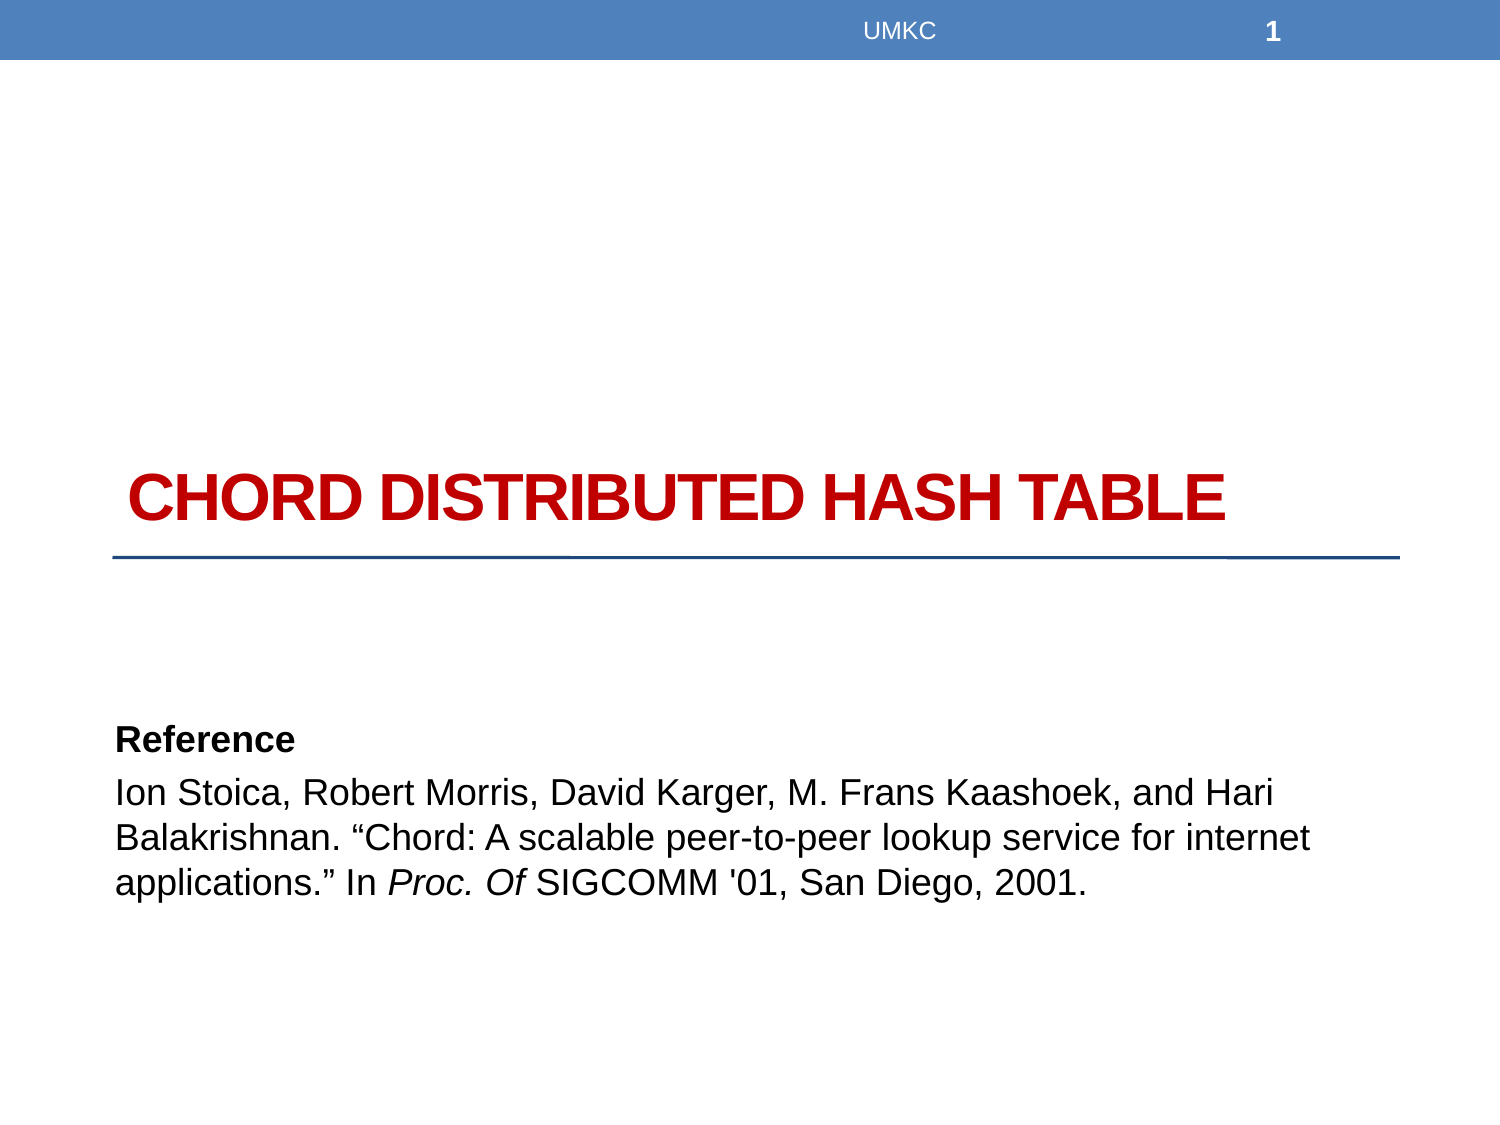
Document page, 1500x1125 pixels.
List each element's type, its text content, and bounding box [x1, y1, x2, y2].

slide_number 1 [1250, 3, 1425, 57]
title Chord Distributed Hash Table [112, 224, 1400, 542]
subtitle Reference Ion Stoica, Robert Morris, David Karger, M. Frans Kaashoek, and Hari Balakrishnan. “Chord: A scalable peer-to-peer lookup service for internet applications.” In Proc. Of SIGCOMM '01, San Diego, 2001. [99, 707, 1413, 996]
footer UMKC [562, 3, 1238, 57]
